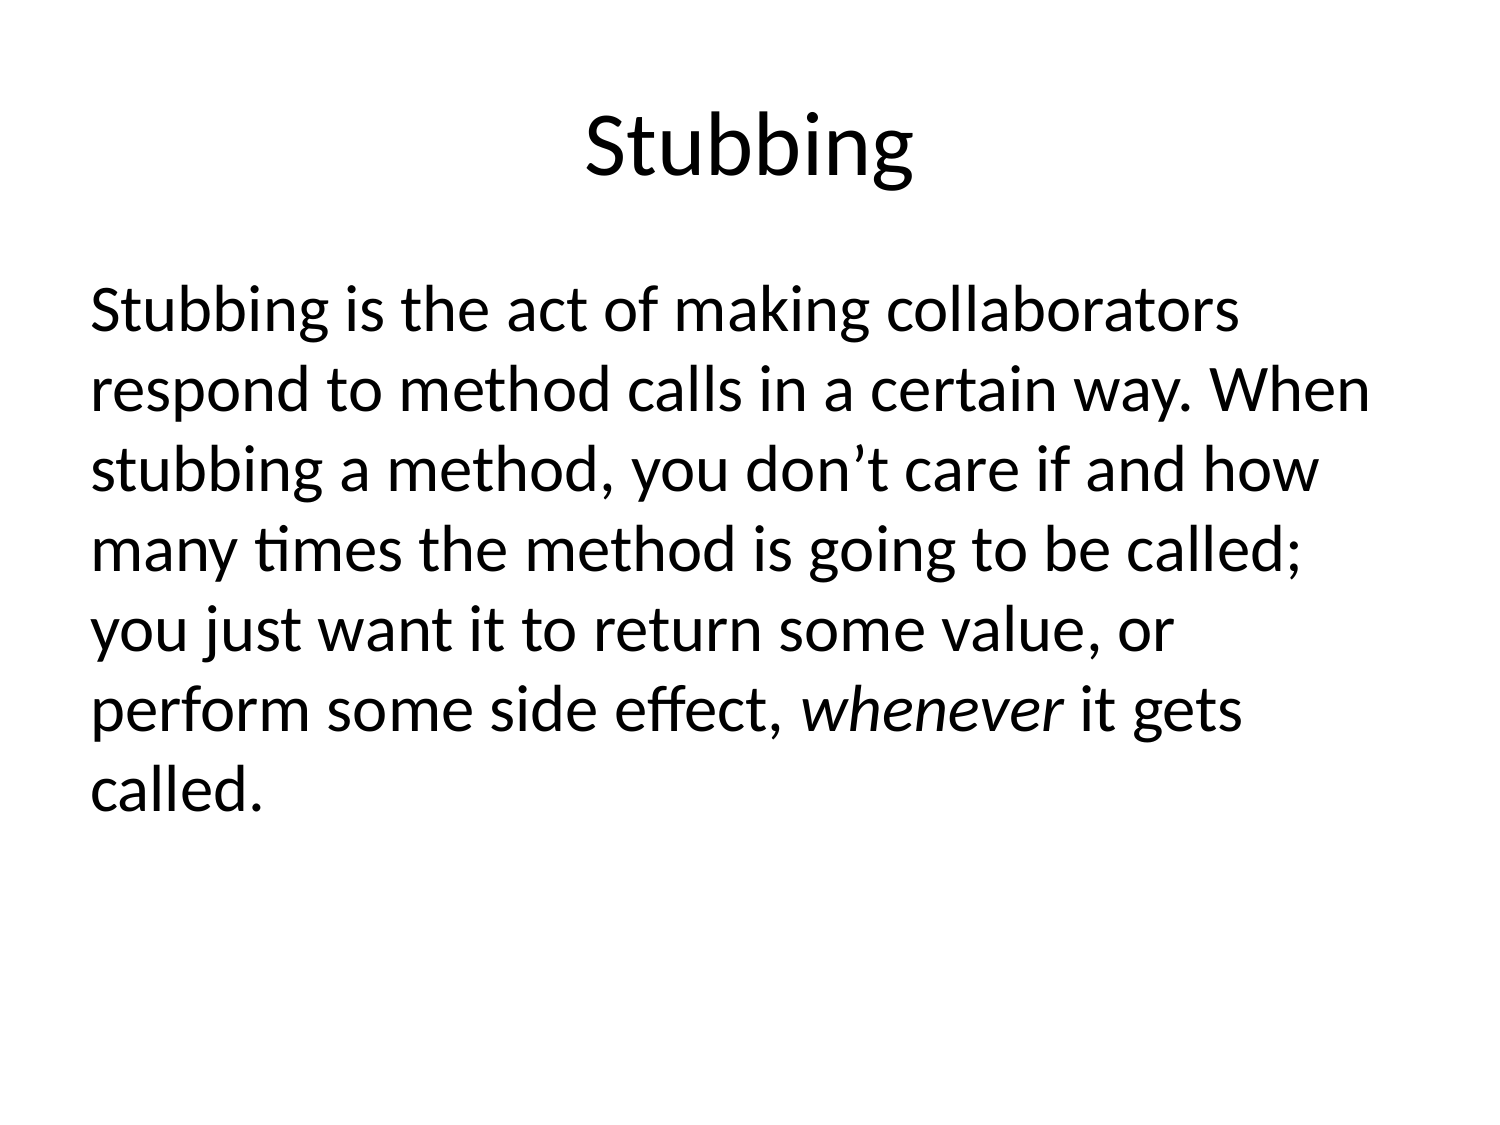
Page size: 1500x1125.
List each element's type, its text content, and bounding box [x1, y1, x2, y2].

list Stubbing is the act of making collaborators respond to method calls in a certain way. When stubbing a method, you don’t care if and how many times the method is going to be called; you just want it to return some value, or perform some side effect, whenever it gets called. [75, 257, 1425, 1000]
title Stubbing [75, 45, 1425, 233]
